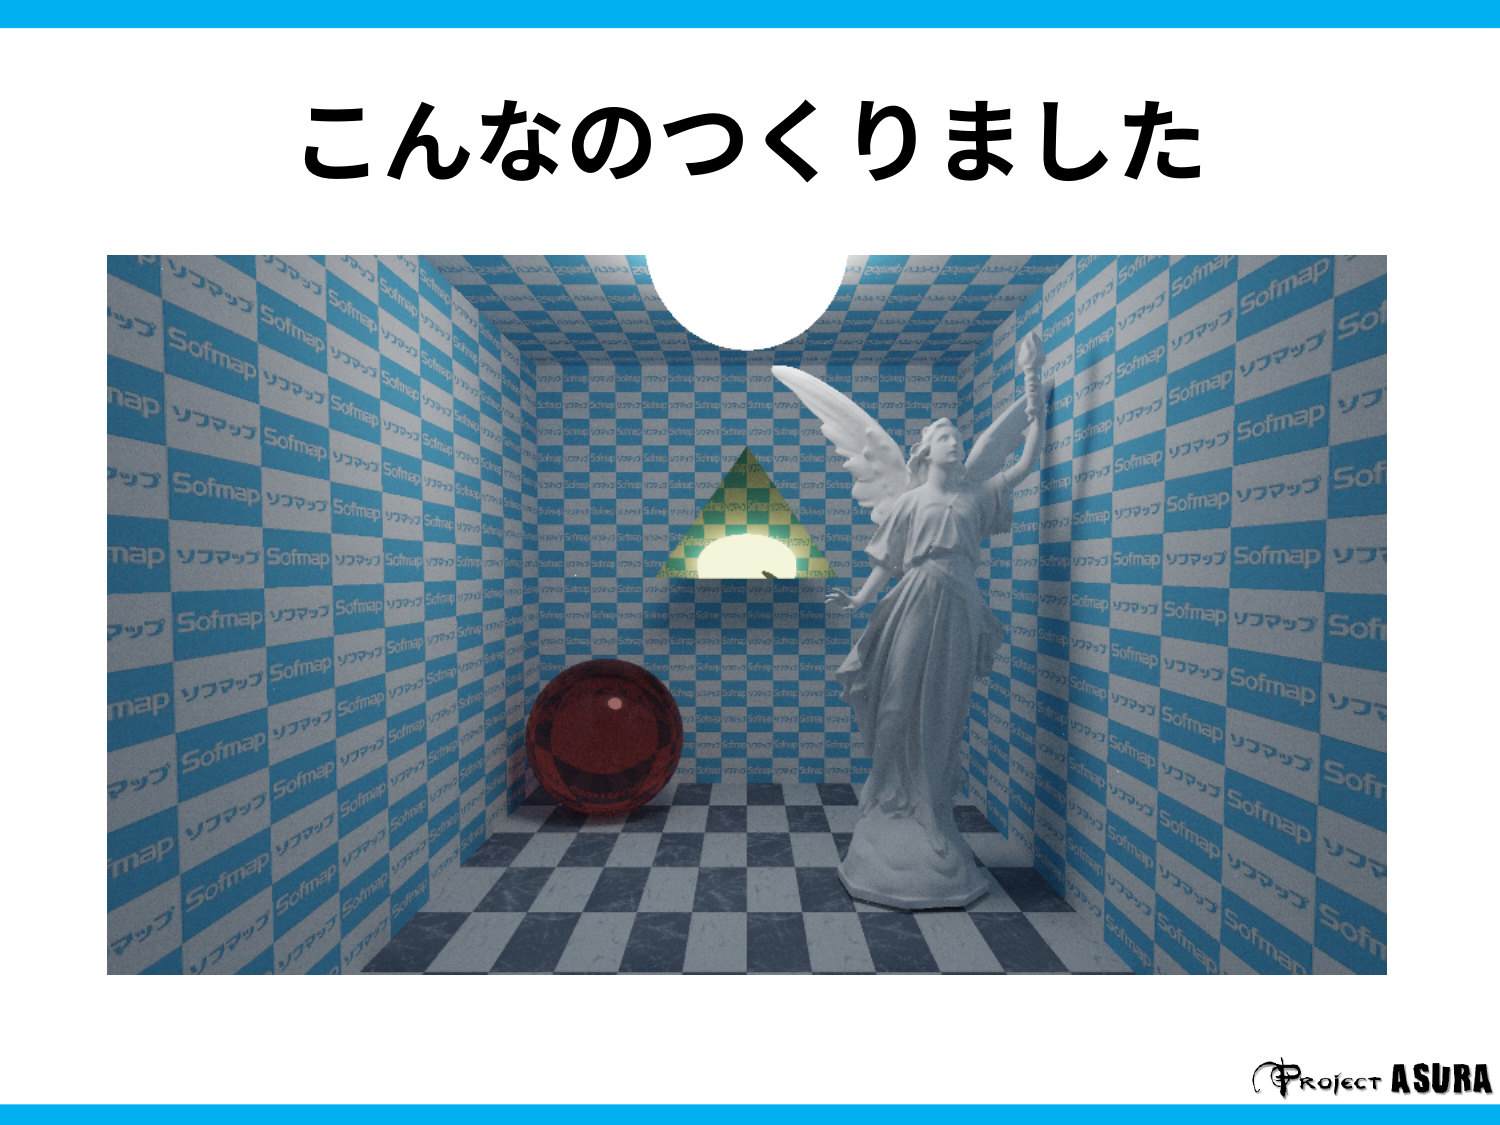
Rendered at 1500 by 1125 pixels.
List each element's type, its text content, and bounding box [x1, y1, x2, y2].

picture [1244, 1050, 1500, 1103]
title こんなのつくりました [75, 45, 1425, 233]
picture [107, 255, 1387, 975]
